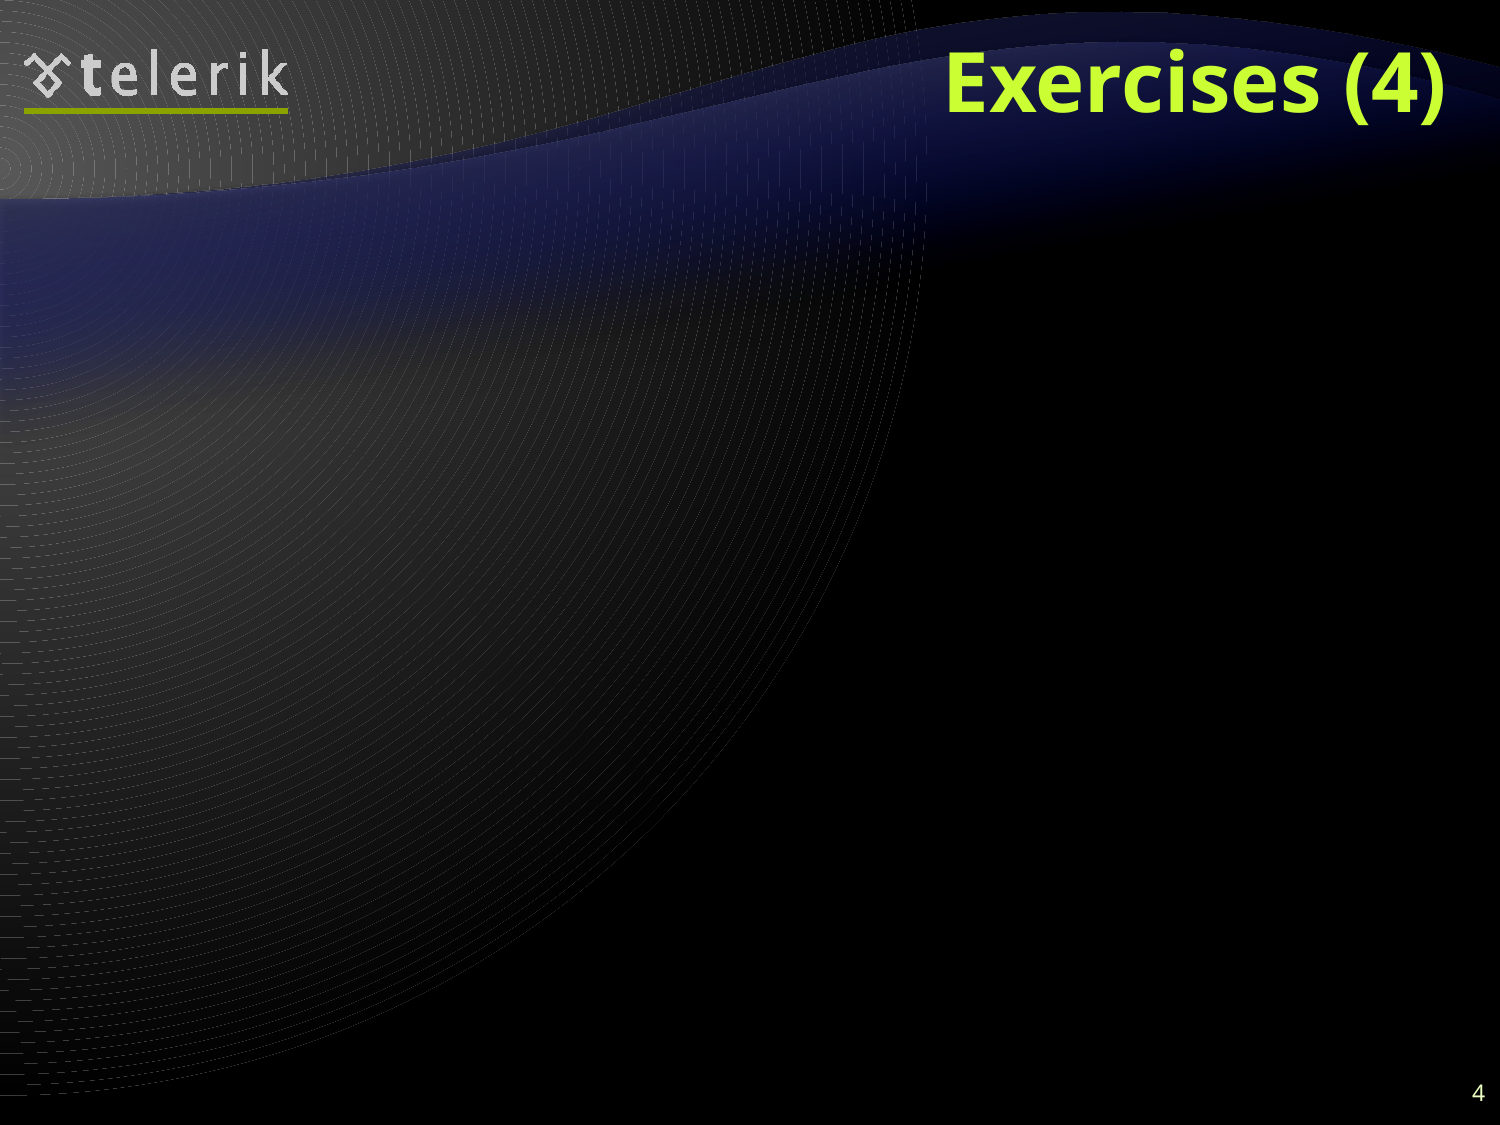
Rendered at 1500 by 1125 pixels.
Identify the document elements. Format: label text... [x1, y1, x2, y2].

title Exercises (4) [300, 12, 1463, 163]
picture [24, 49, 288, 114]
slide_number 4 [1425, 1074, 1500, 1113]
